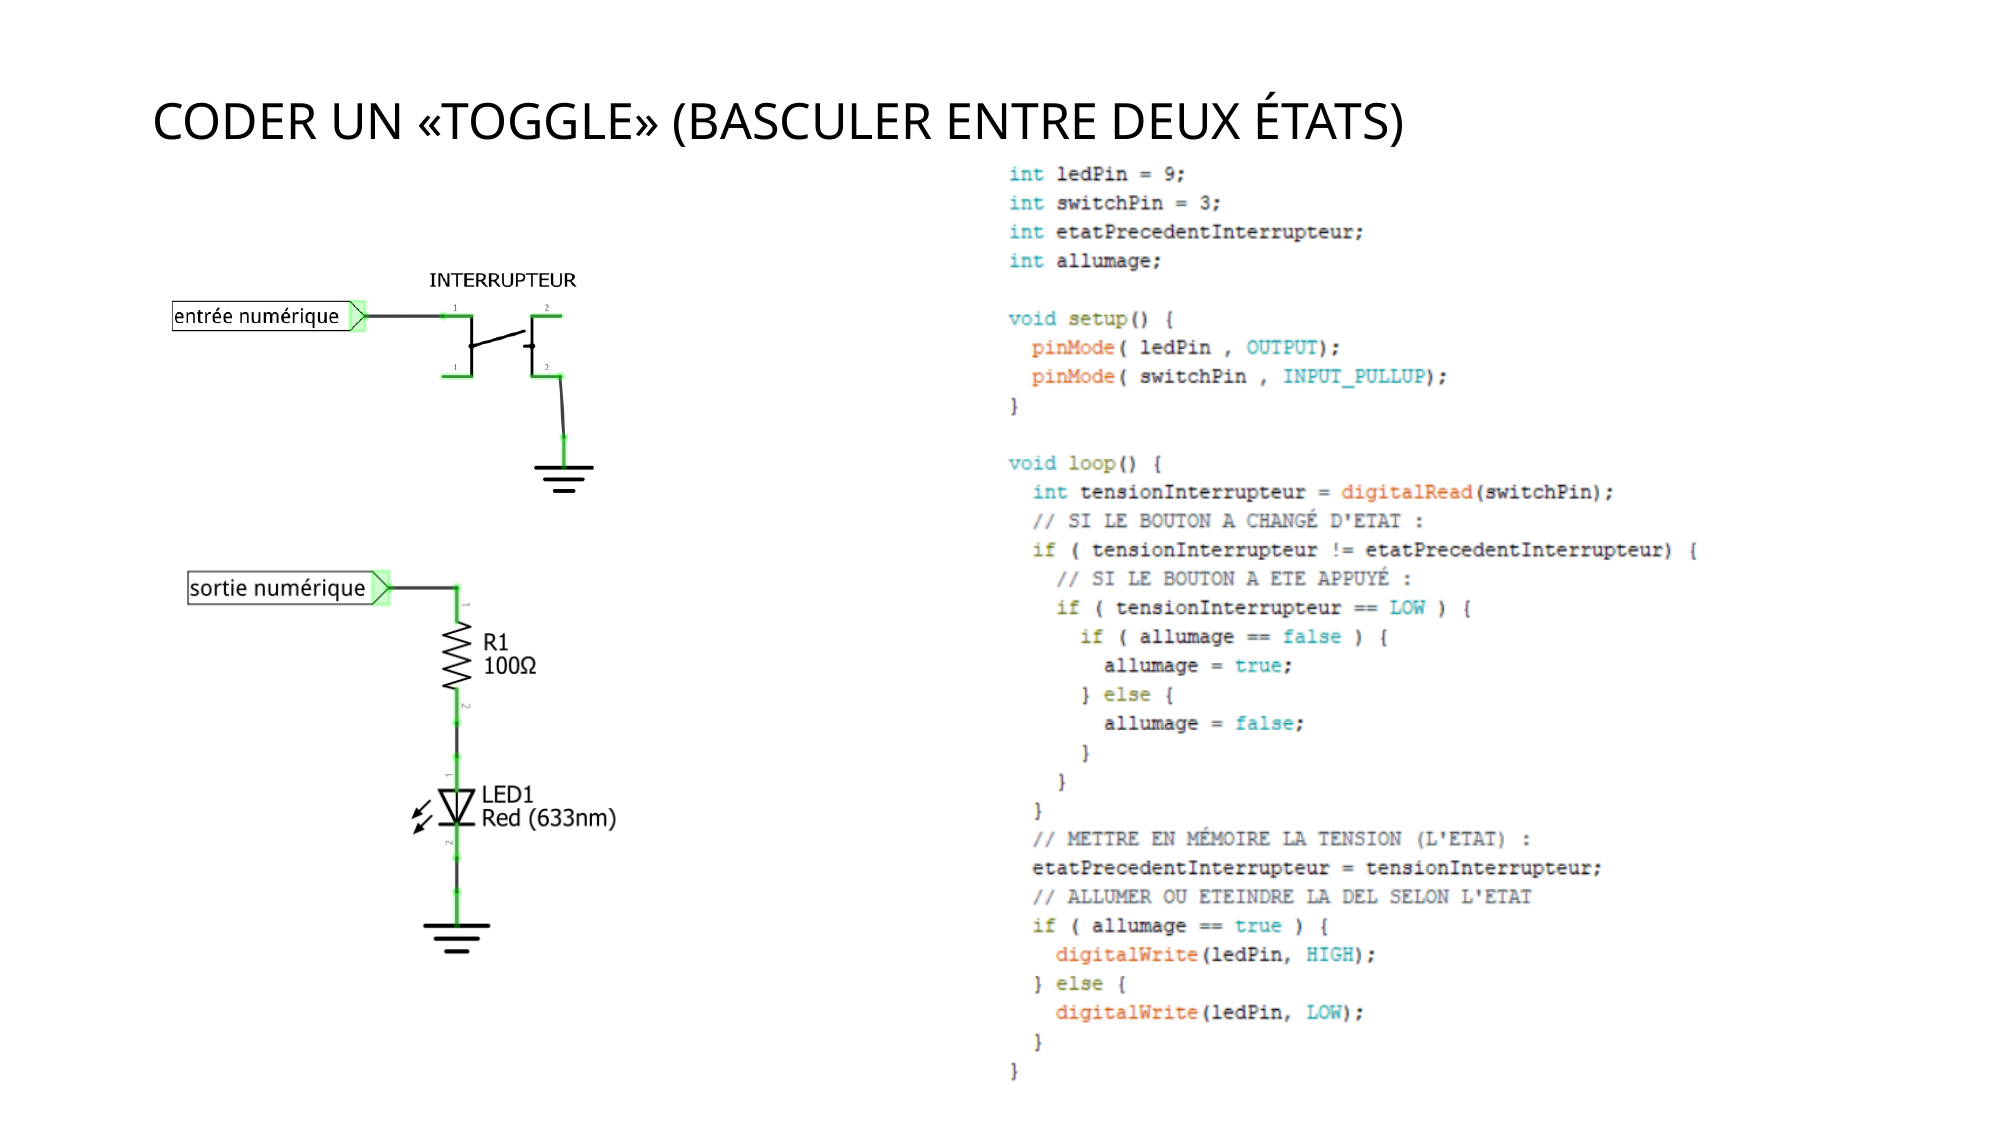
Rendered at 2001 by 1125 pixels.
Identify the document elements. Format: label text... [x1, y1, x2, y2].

picture [183, 548, 638, 980]
picture [162, 231, 611, 515]
picture [1002, 164, 1723, 1093]
title CODER UN «TOGGLE» (BASCULER ENTRE DEUX ÉTATS) [137, 14, 1863, 232]
